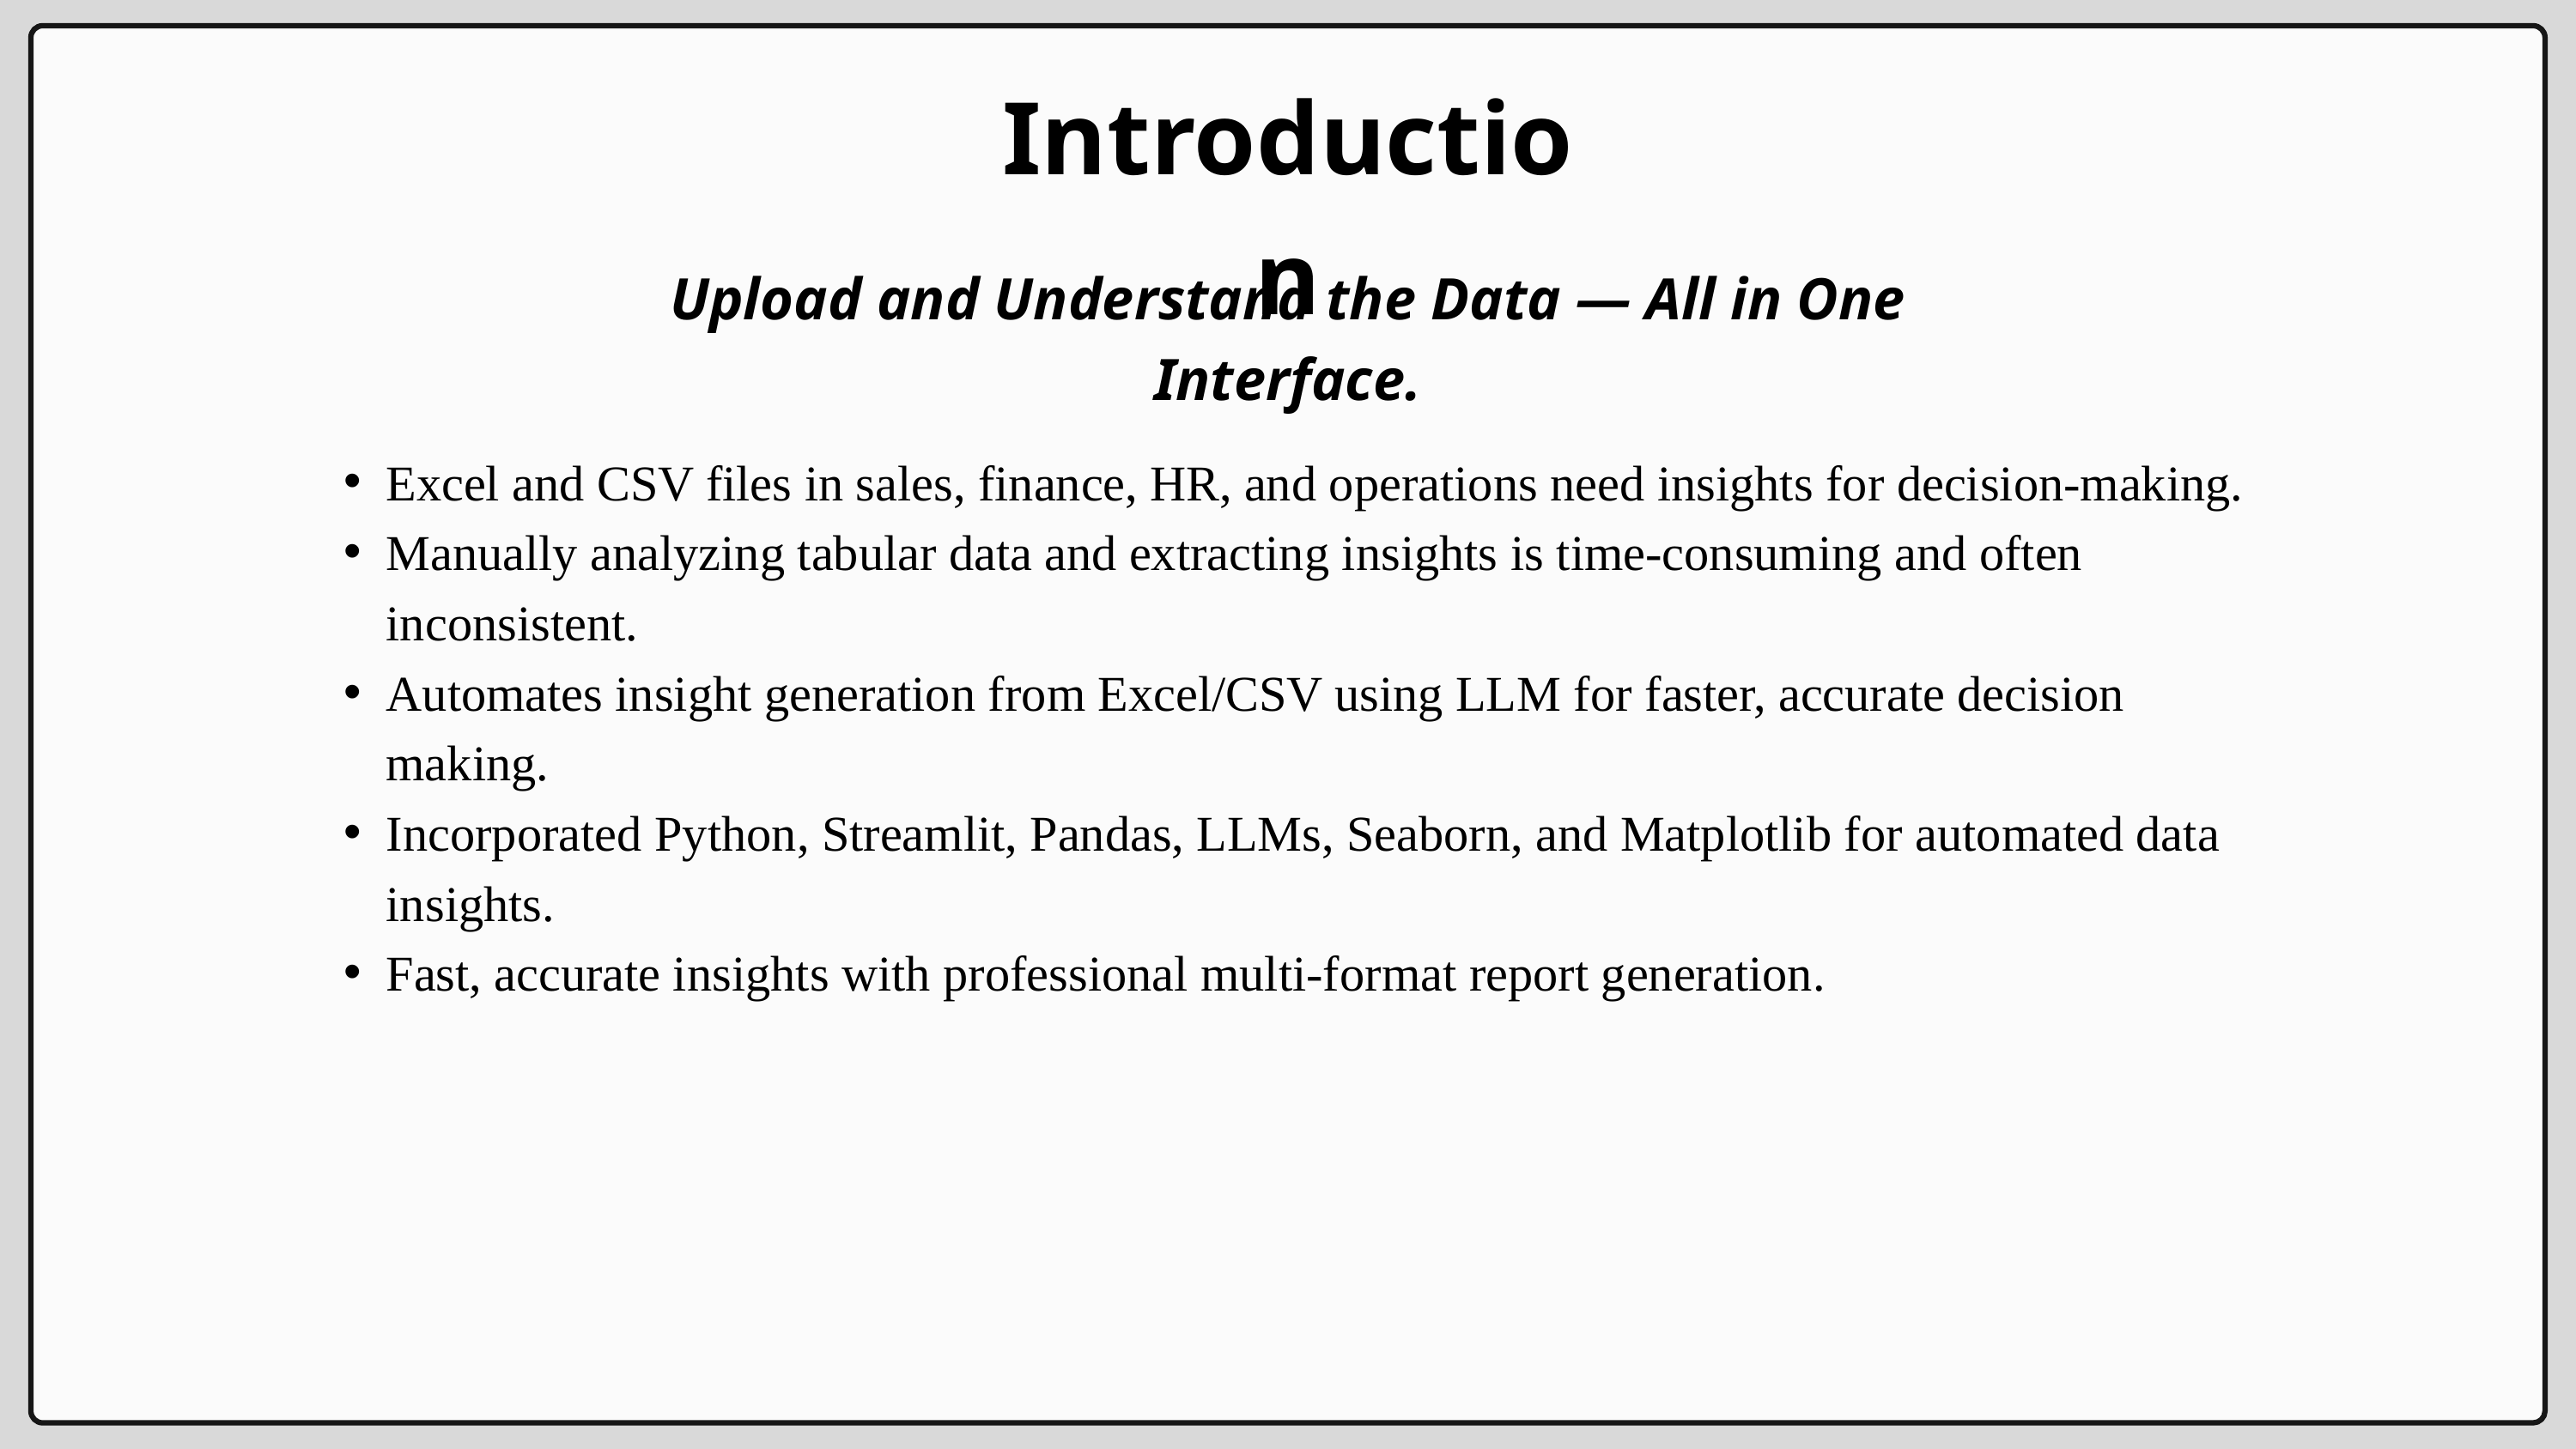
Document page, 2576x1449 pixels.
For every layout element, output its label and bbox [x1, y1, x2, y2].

text_box [30, 25, 2546, 1423]
